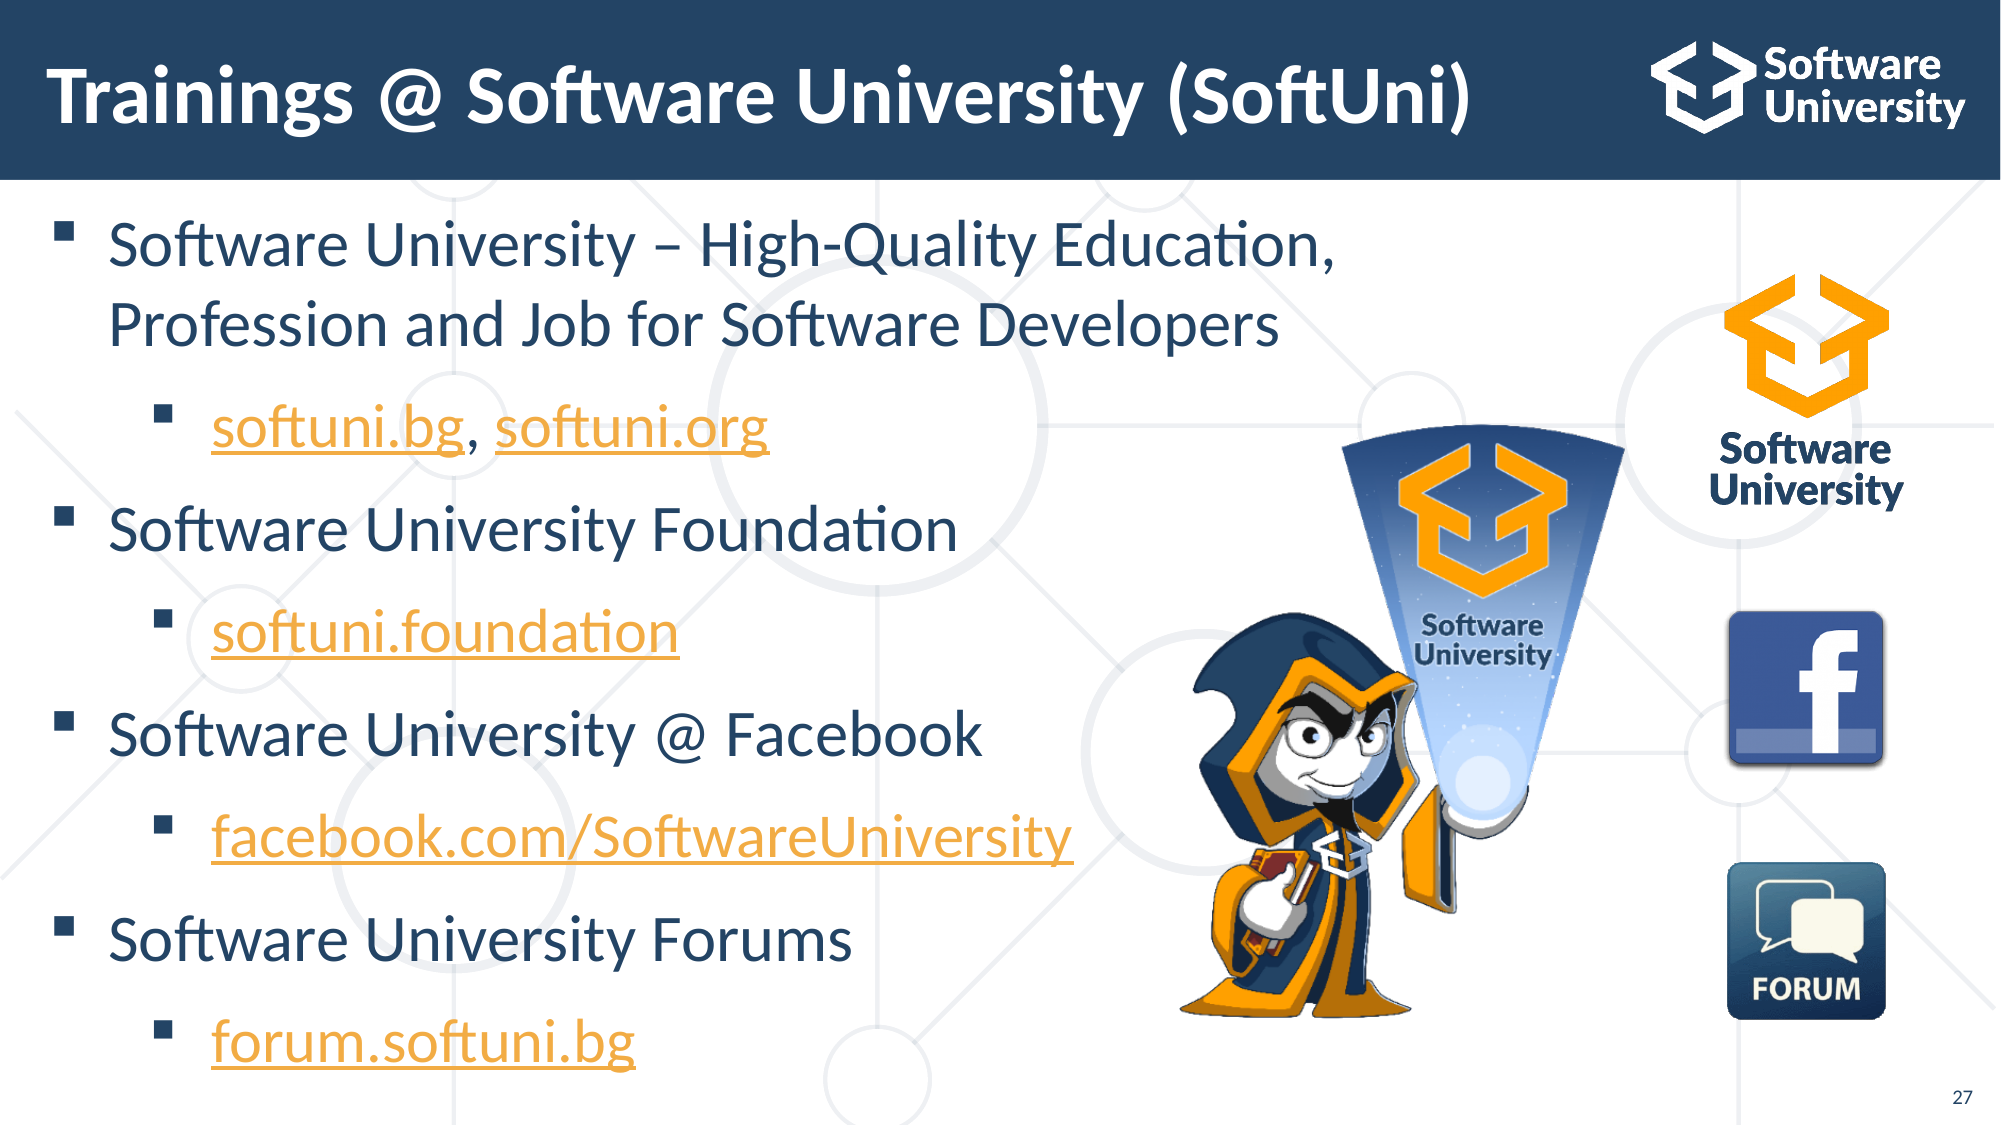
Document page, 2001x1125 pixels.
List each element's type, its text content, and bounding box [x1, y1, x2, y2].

picture [1458, 423, 1627, 1020]
slide_number 27 [1927, 1067, 1989, 1117]
picture [1651, 41, 1966, 134]
title Trainings @ Software University (SoftUni) [28, 17, 1627, 163]
picture [1708, 274, 1904, 517]
picture [1723, 605, 1889, 773]
list Software University – High-Quality Education, Profession and Job for Software Developers softuni.bg, softuni.org Software University Foundation softuni.foundation Software University @ Facebook facebook.com/SoftwareUniversity Software University Forums forum.softuni.bg [31, 193, 1458, 1094]
picture [1726, 861, 1886, 1020]
